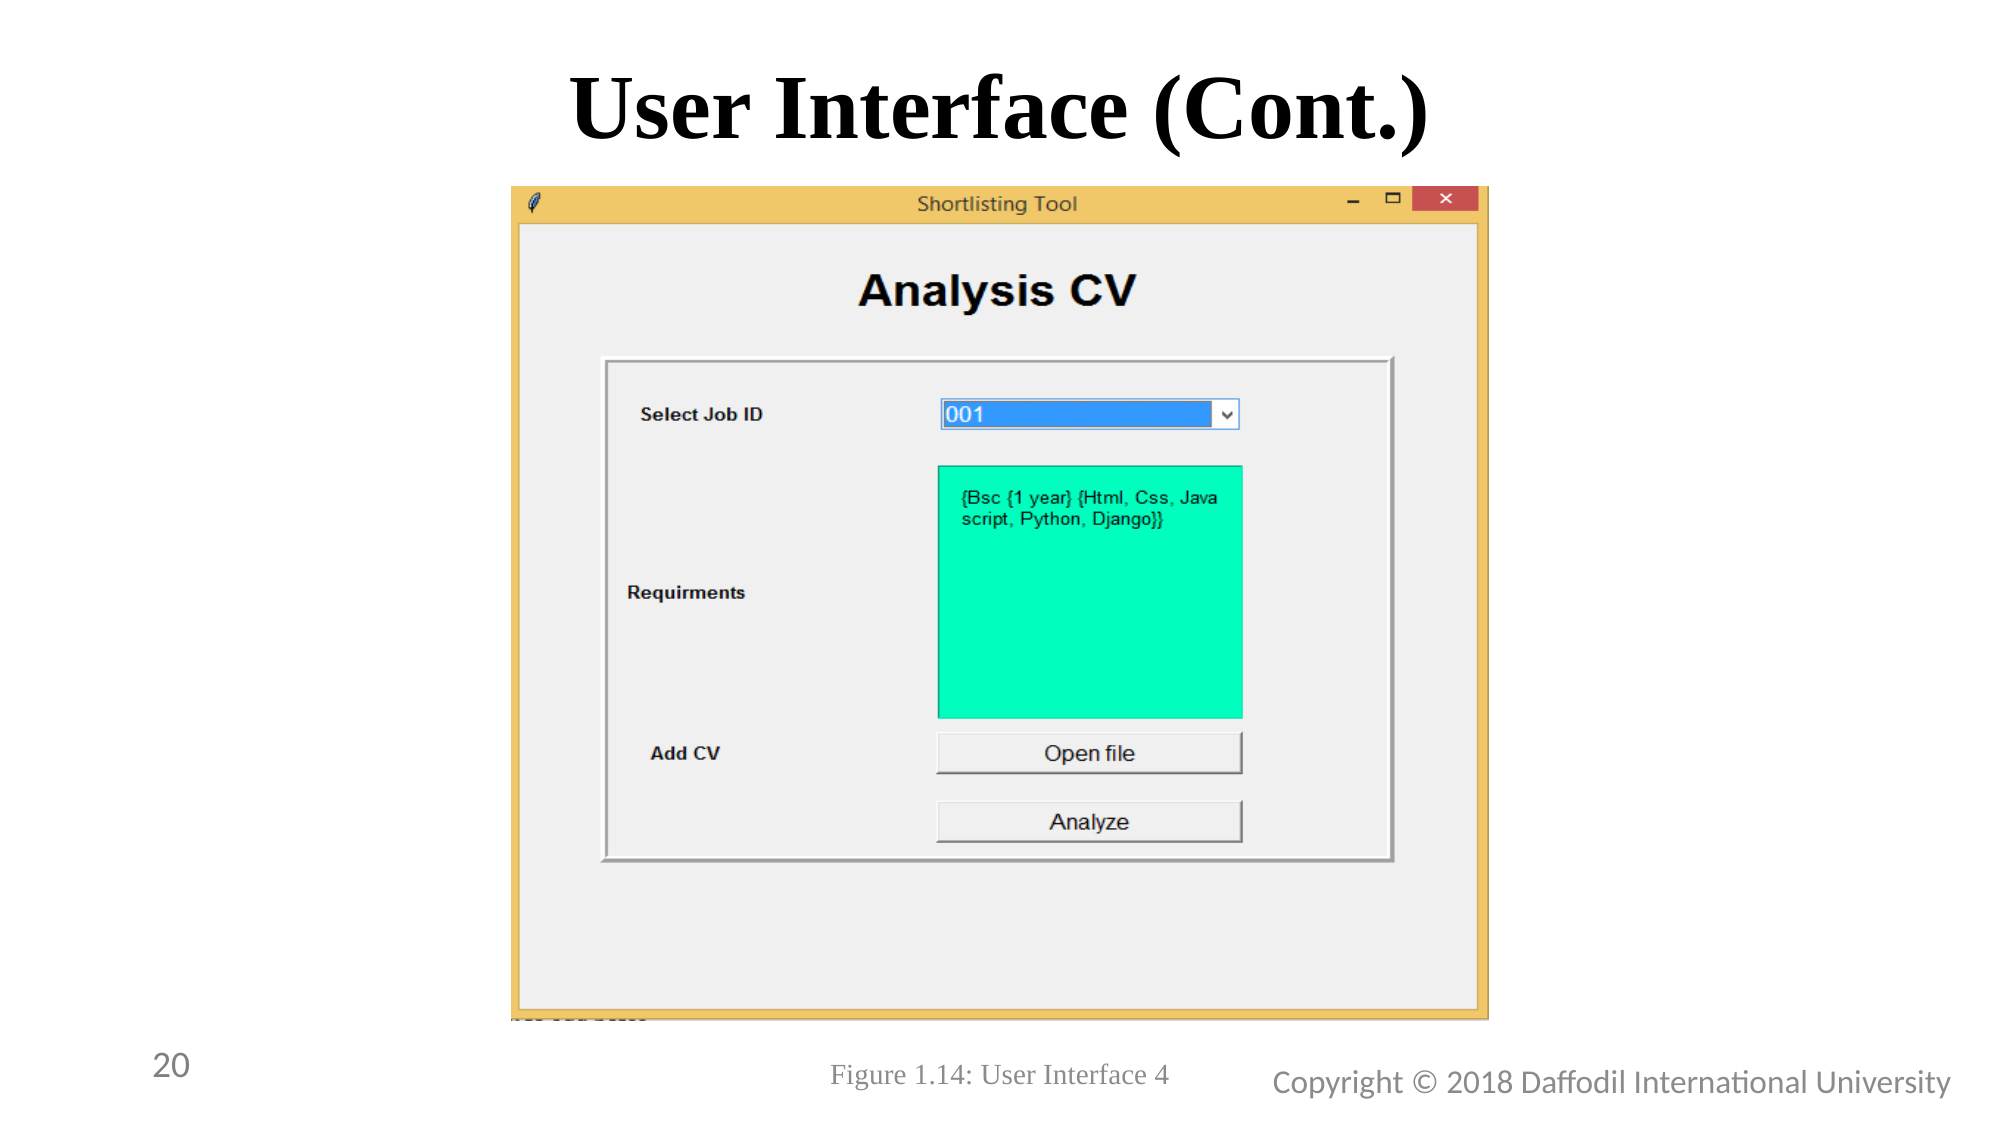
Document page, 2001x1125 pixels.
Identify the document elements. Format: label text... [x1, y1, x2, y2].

picture [511, 186, 1489, 1021]
footer Figure 1.14: User Interface 4 [662, 1042, 1338, 1103]
title User Interface (Cont.) [137, 0, 1863, 218]
text_box Copyright © 2018 Daffodil International University [1247, 1065, 1978, 1125]
text_box 20 [137, 1032, 288, 1092]
